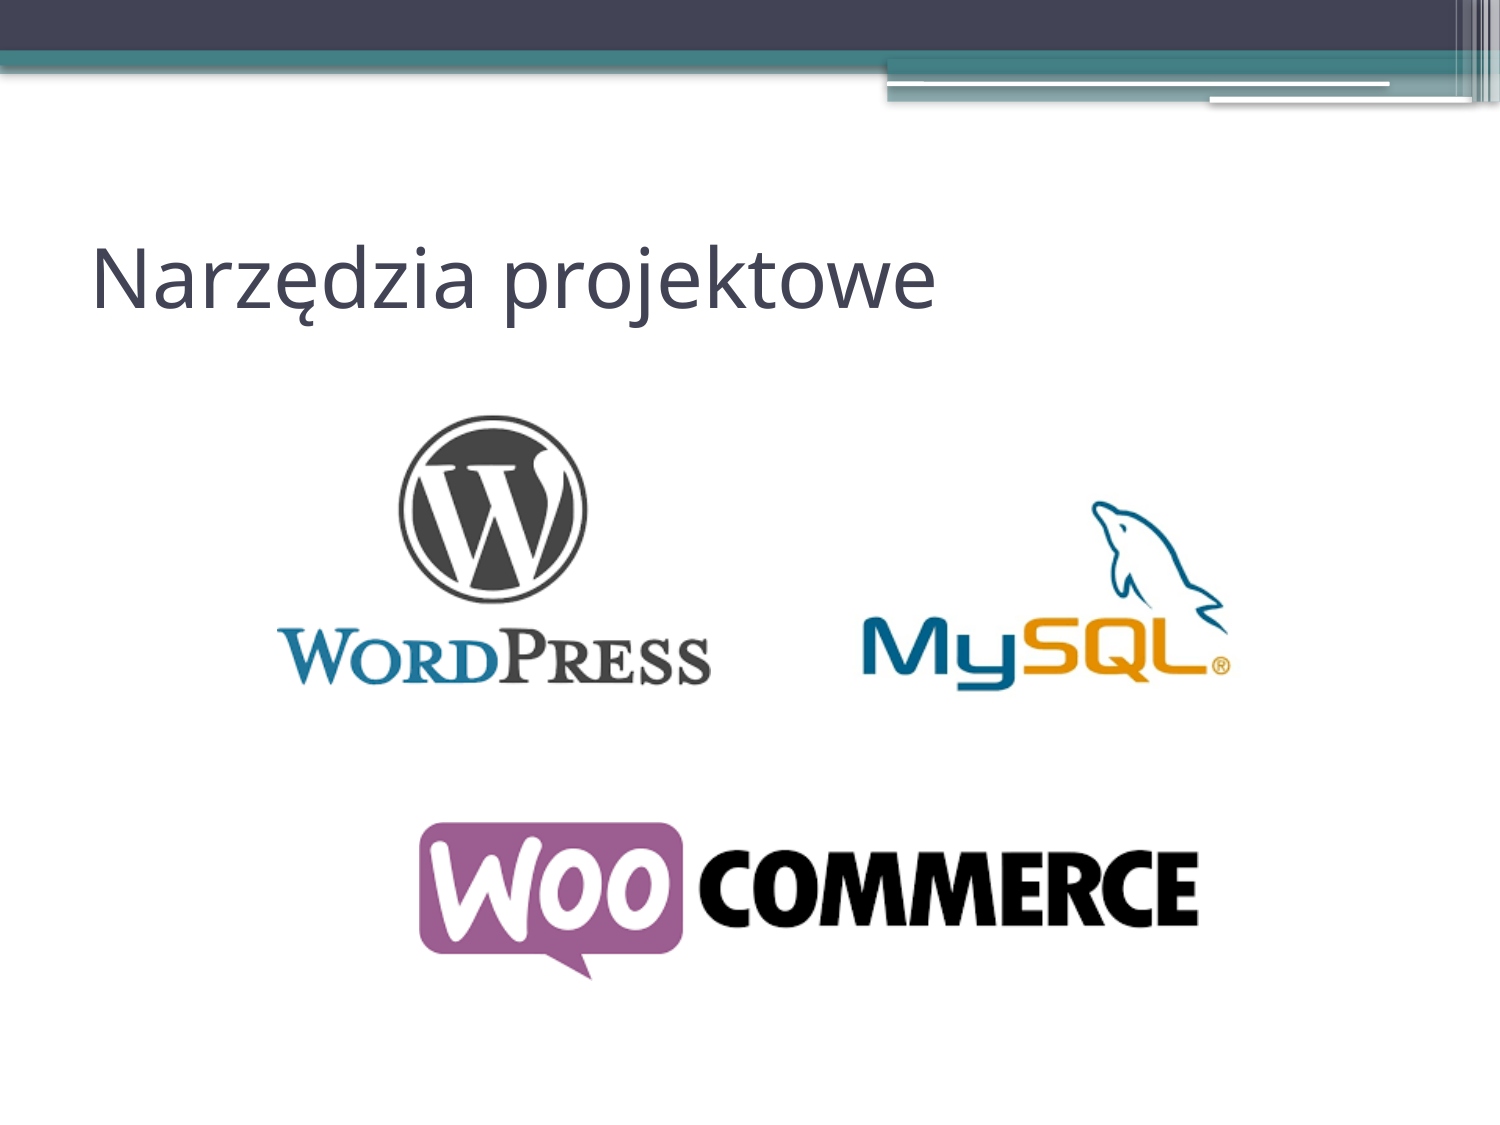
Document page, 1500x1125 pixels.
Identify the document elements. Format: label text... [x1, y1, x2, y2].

picture [277, 408, 711, 694]
title Narzędzia projektowe [75, 187, 1425, 363]
picture [418, 822, 1200, 981]
picture [844, 444, 1250, 748]
